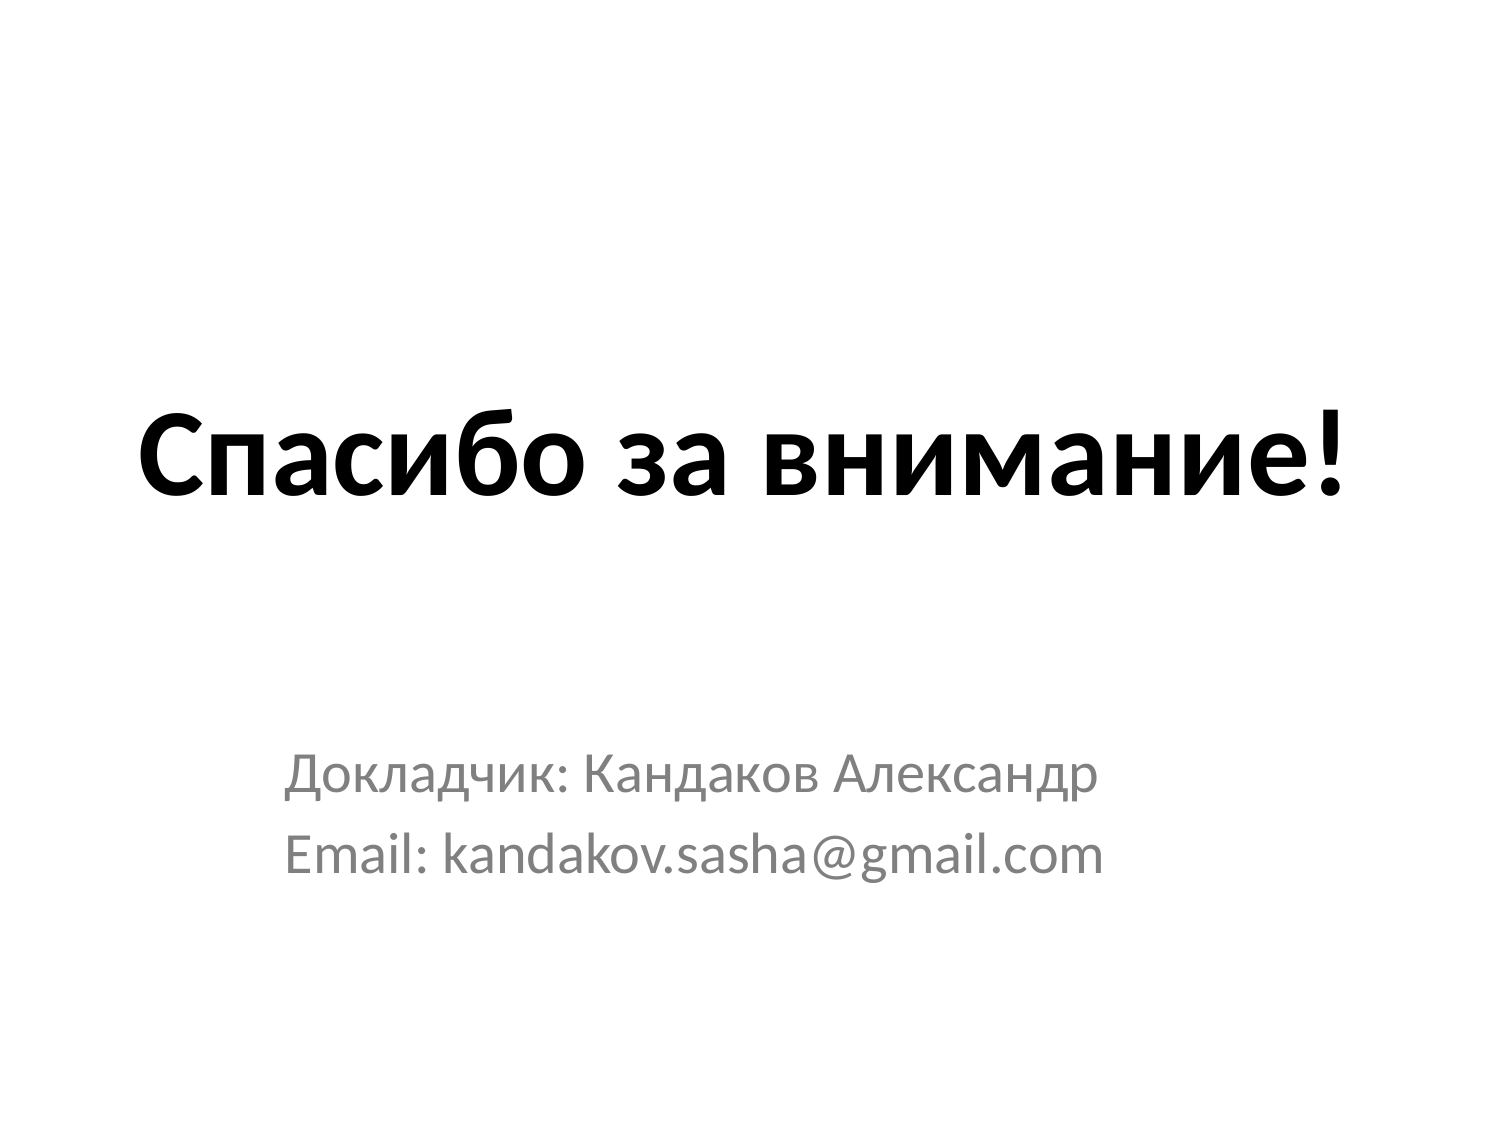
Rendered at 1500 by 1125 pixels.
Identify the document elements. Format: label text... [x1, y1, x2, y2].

title Спасибо за внимание! [70, 351, 1421, 539]
list Докладчик: Кандаков Александр Email: kandakov.sasha@gmail.com [269, 726, 1332, 980]
